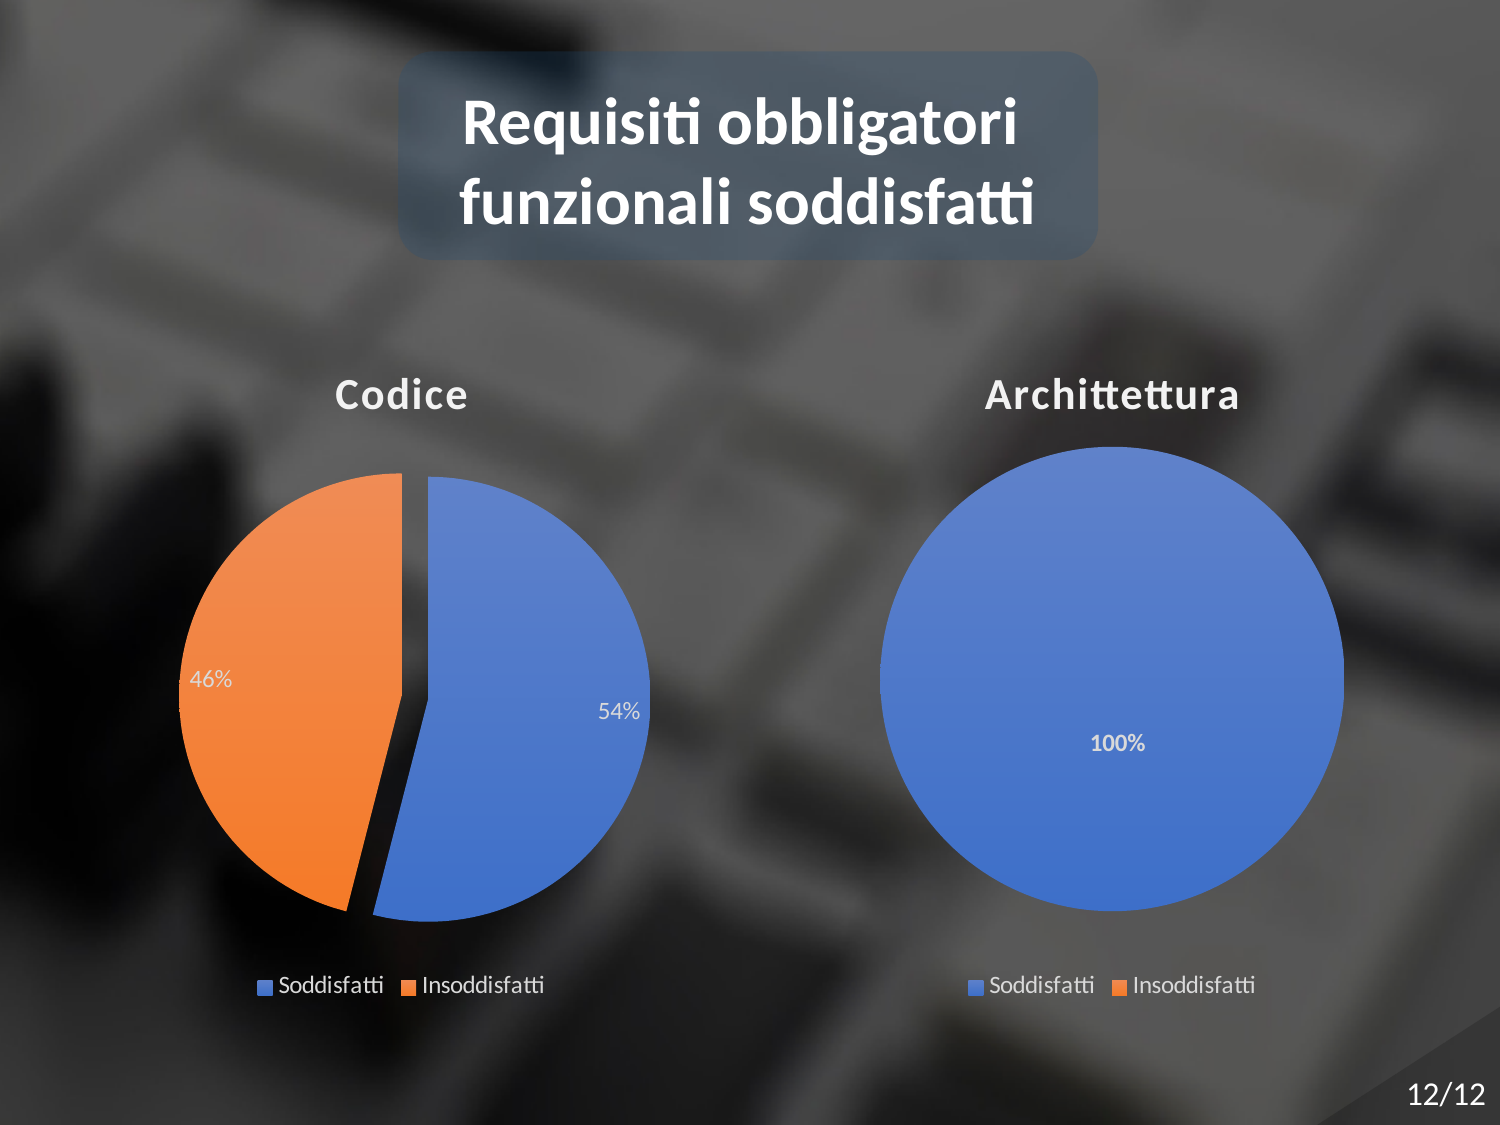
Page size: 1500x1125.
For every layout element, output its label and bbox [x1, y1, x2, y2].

chart [136, 341, 667, 1007]
picture [0, 0, 1500, 1125]
chart [833, 341, 1392, 1007]
